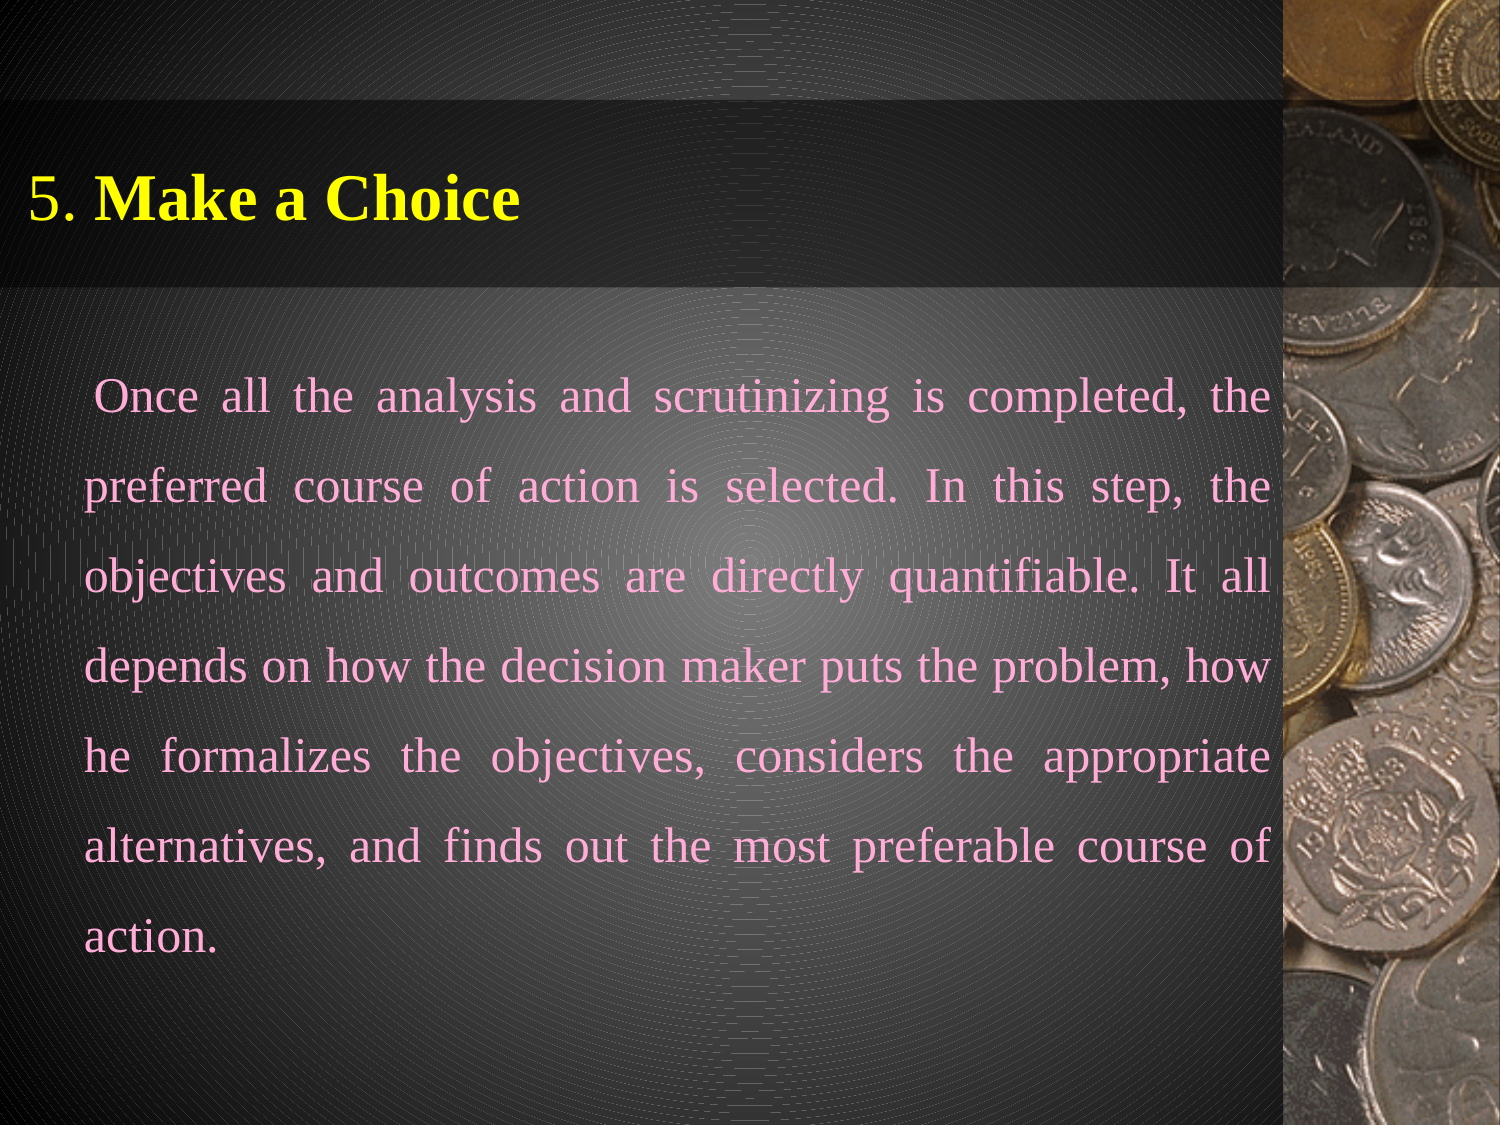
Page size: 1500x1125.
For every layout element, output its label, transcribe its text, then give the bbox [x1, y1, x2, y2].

title 5. Make a Choice [12, 99, 1288, 288]
picture [1283, 0, 1500, 1125]
list Once all the analysis and scrutinizing is completed, the preferred course of action is selected. In this step, the objectives and outcomes are directly quantifiable. It all depends on how the decision maker puts the problem, how he formalizes the objectives, considers the appropriate alternatives, and finds out the most preferable course of action. [12, 324, 1288, 1001]
